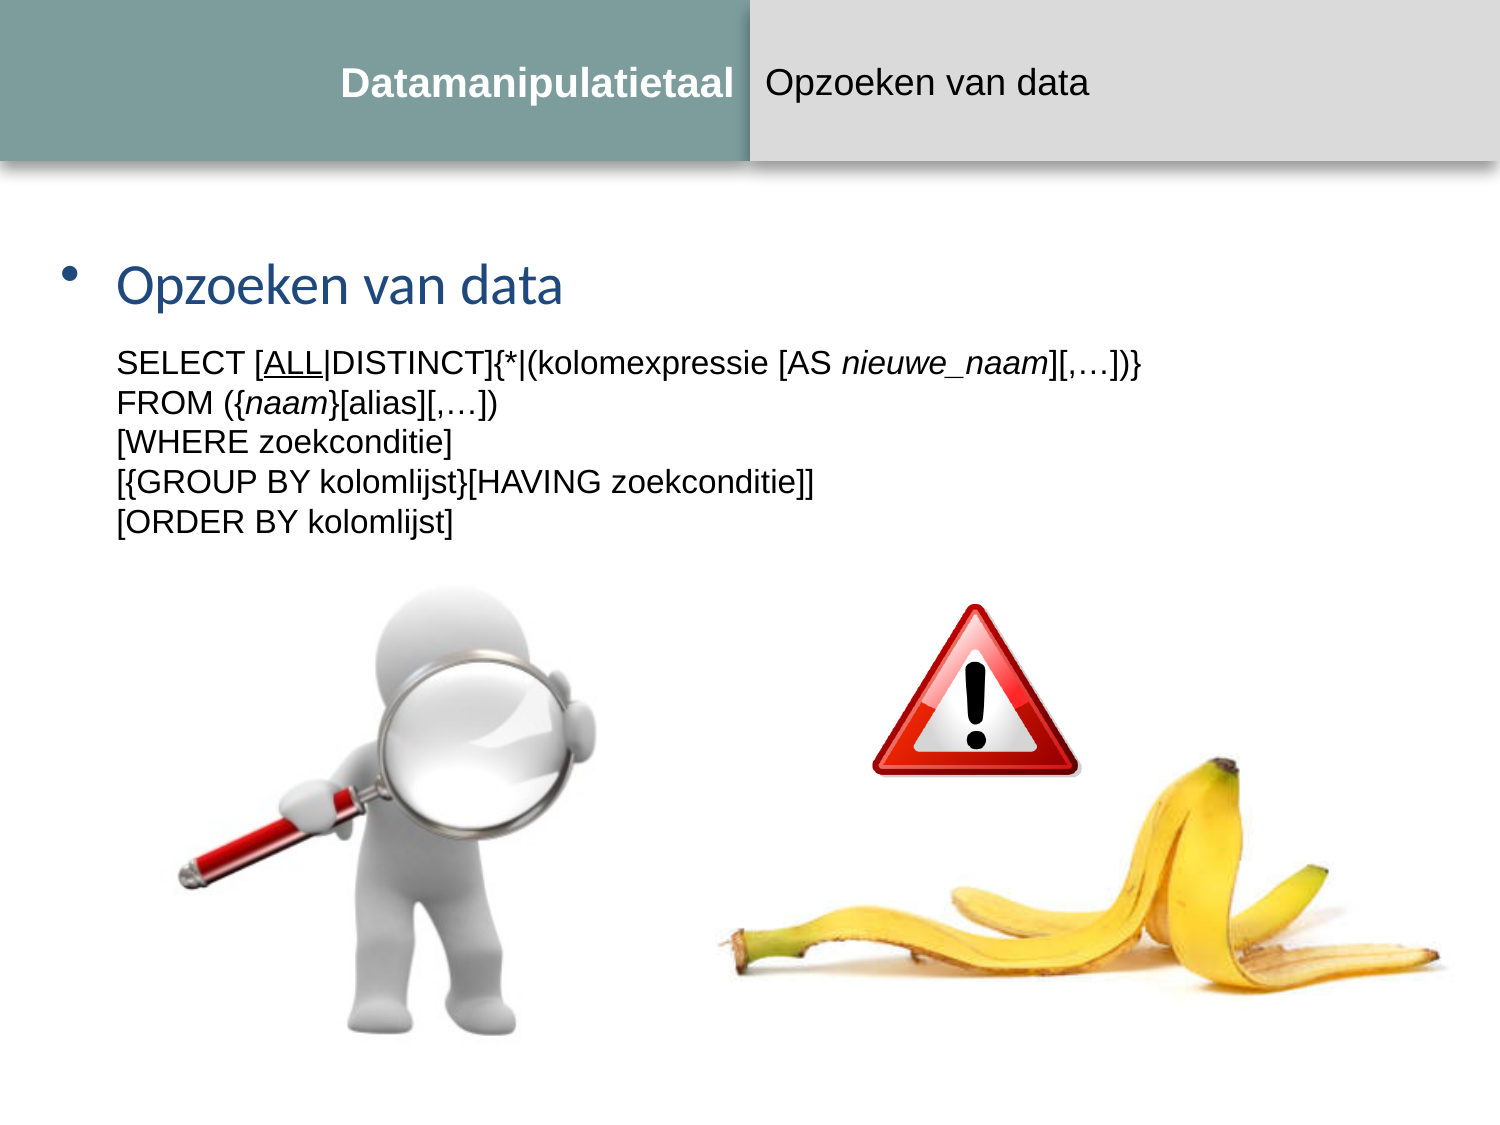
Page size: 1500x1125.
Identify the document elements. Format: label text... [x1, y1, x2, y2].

picture [689, 599, 1475, 1090]
text_box Opzoeken van data SELECT [ALL|DISTINCT]{*|(kolomexpressie [AS nieuwe_naam][,…])} FROM ({naam}[alias][,…]) [WHERE zoekconditie] [{GROUP BY kolomlijst}[HAVING zoekconditie]] [ORDER BY kolomlijst] [45, 238, 1383, 806]
list Opzoeken van data [750, 0, 1500, 161]
title Datamanipulatietaal [0, 0, 750, 161]
picture [135, 521, 681, 1064]
